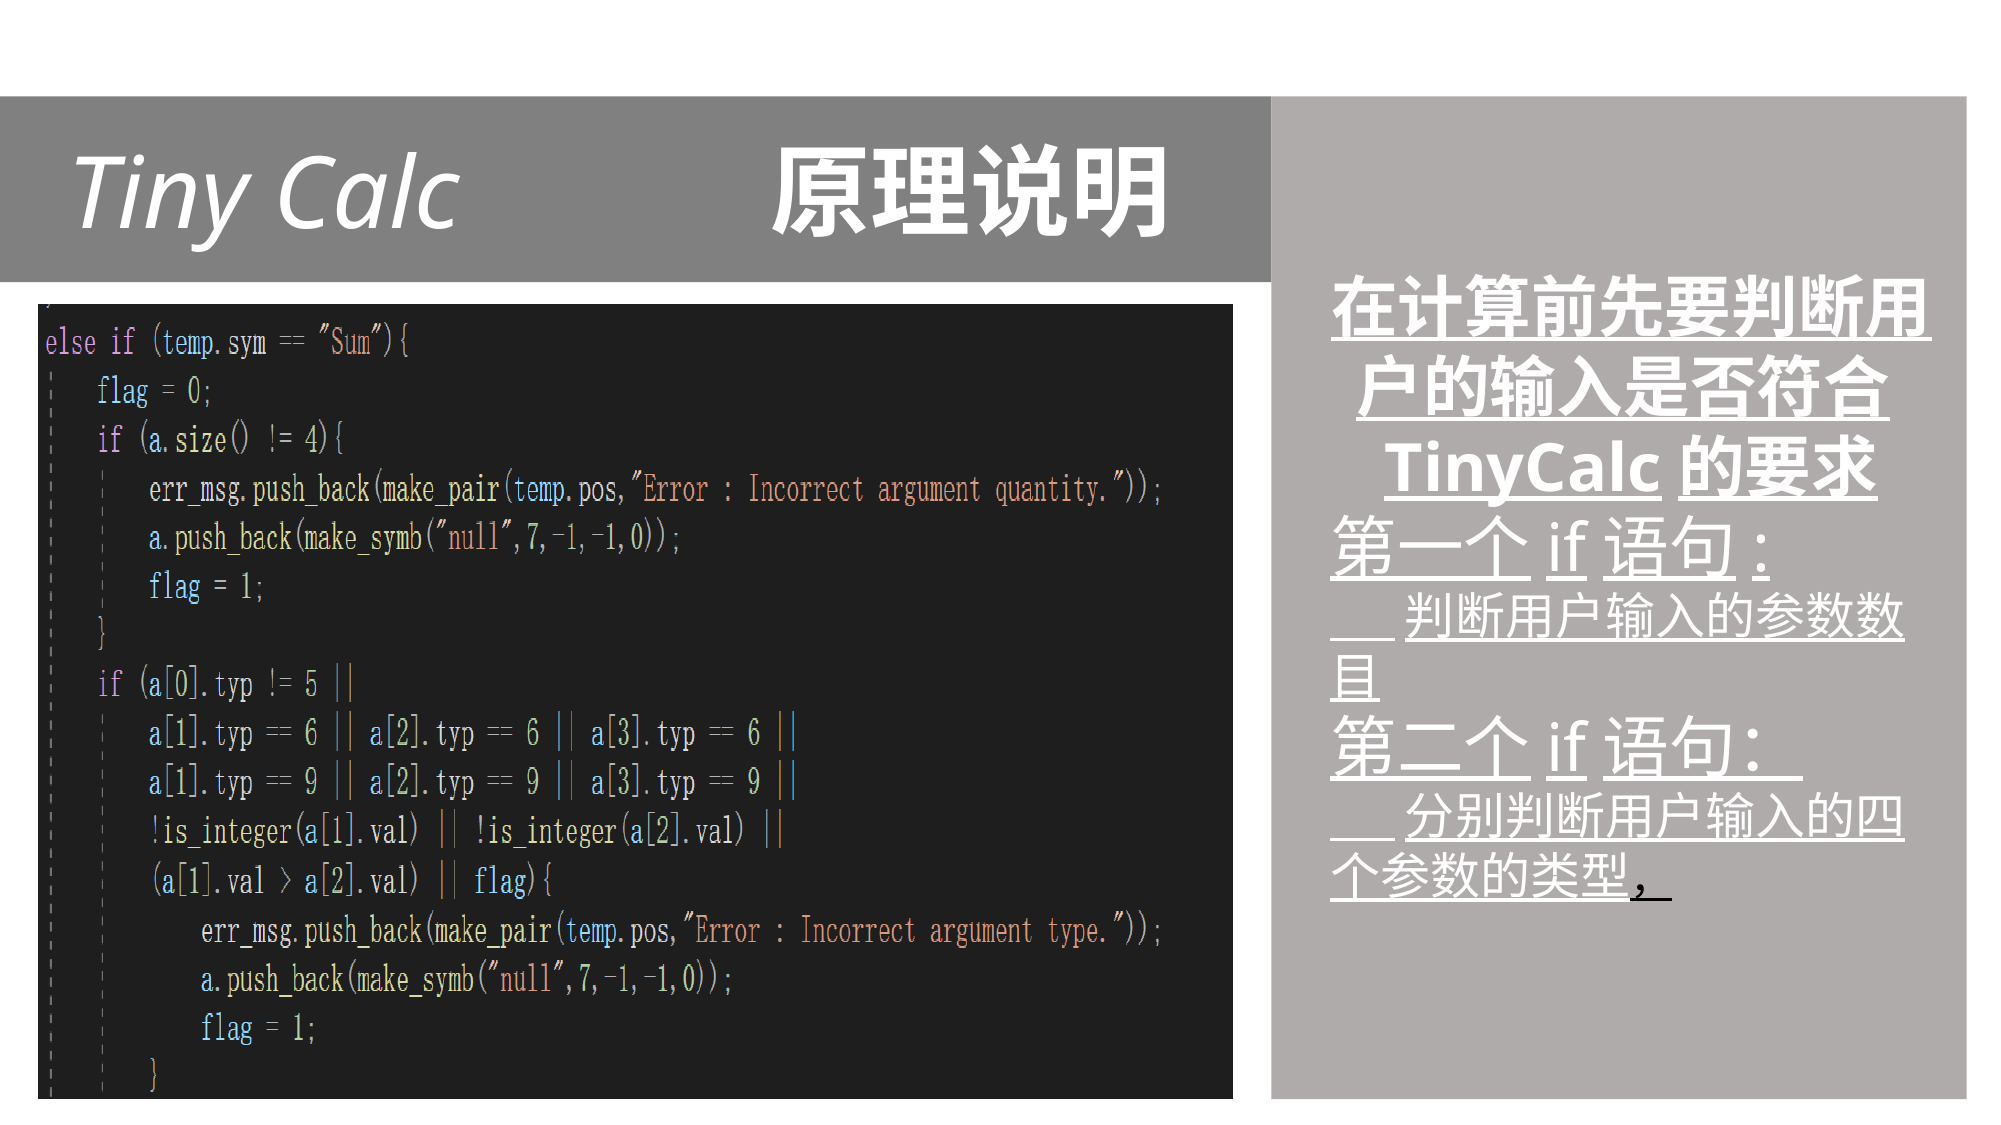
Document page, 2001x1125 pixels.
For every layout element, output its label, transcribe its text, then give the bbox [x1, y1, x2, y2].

text_box [1270, 95, 1968, 1100]
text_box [0, 96, 1272, 283]
picture [38, 304, 1233, 1100]
text_box 在计算前先要判断用户的输入是否符合TinyCalc的要求 第一个if语句: 判断用户输入的参数数目 第二个if语句： 分别判断用户输入的四个参数的类型， [1315, 257, 1948, 912]
